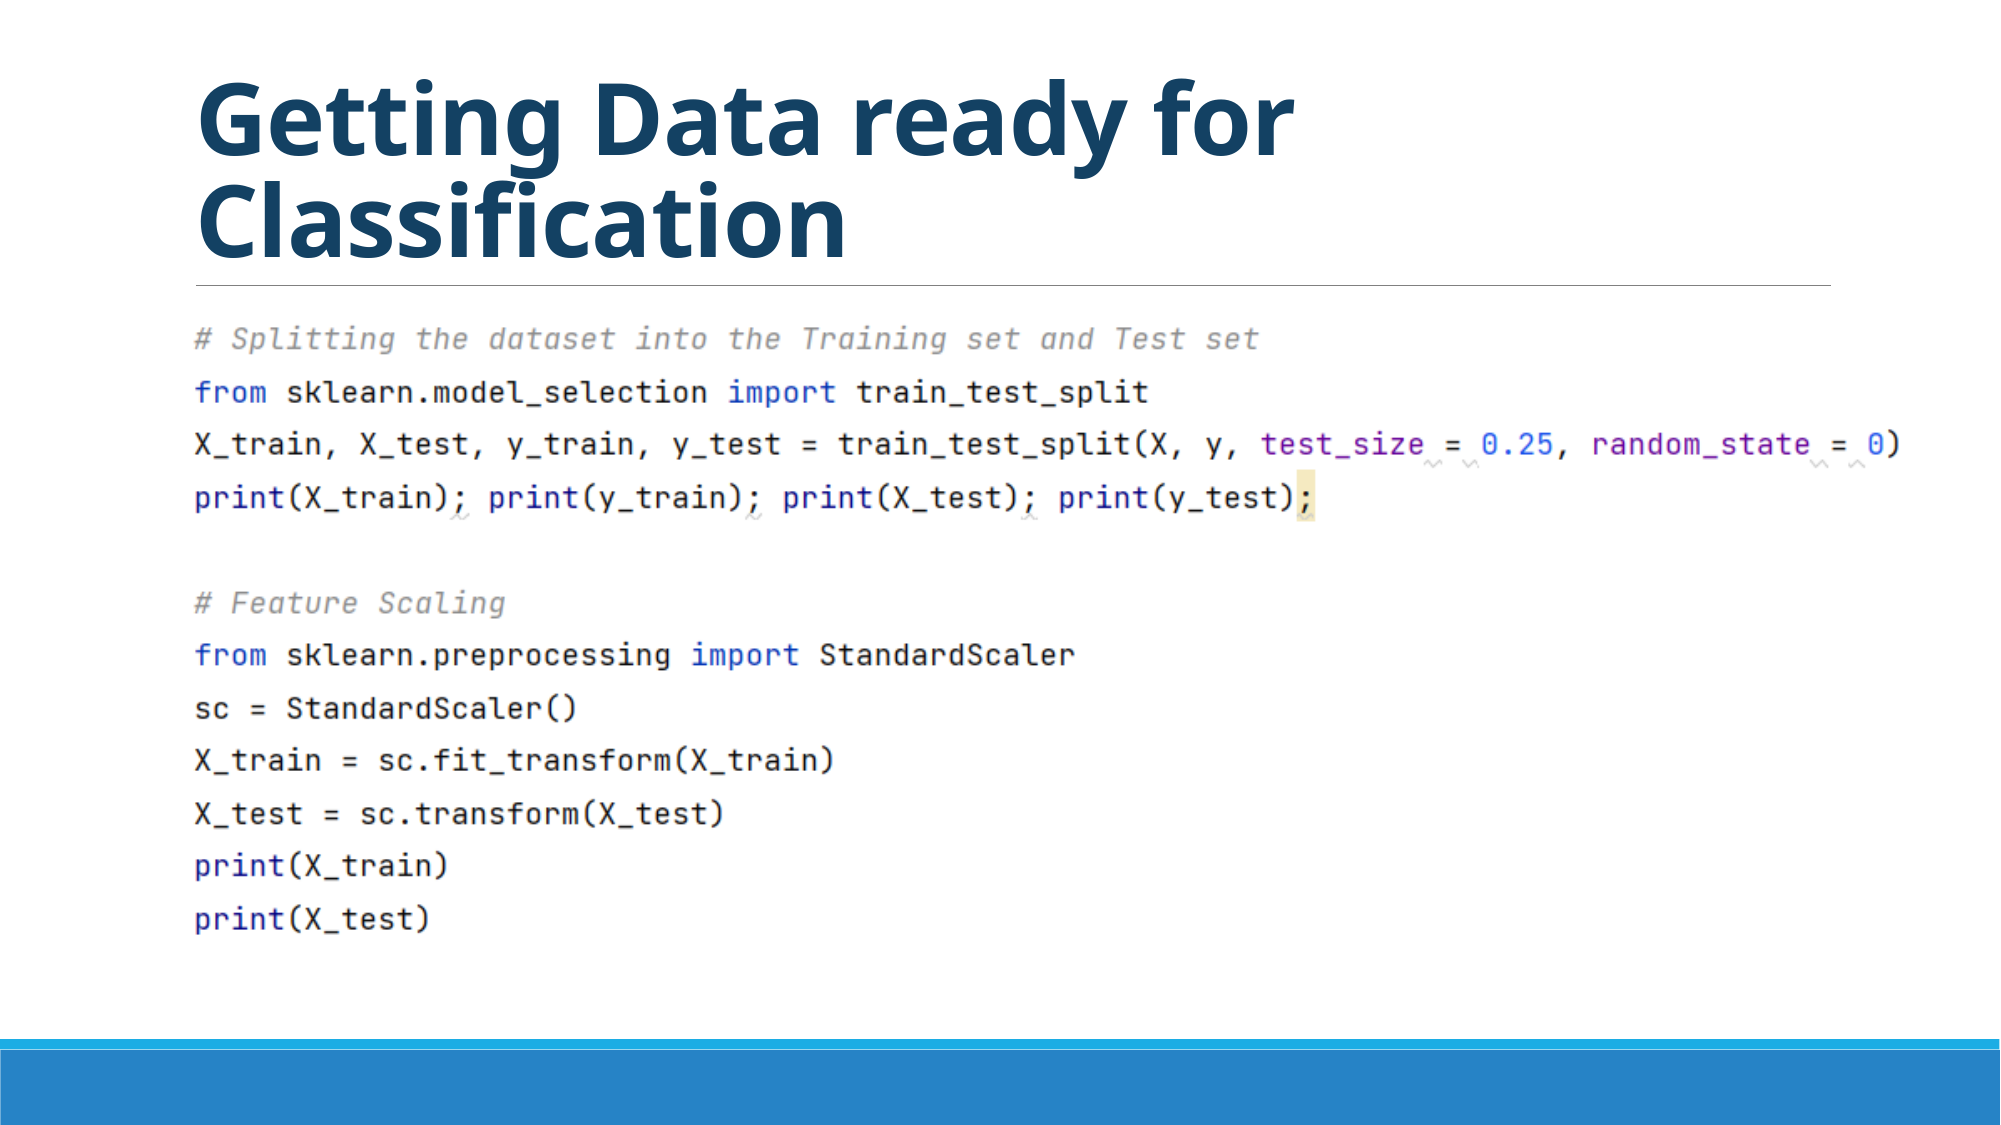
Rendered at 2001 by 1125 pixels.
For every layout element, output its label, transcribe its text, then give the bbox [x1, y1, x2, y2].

title Getting Data ready for Classification [180, 47, 1830, 285]
picture [192, 310, 1912, 955]
